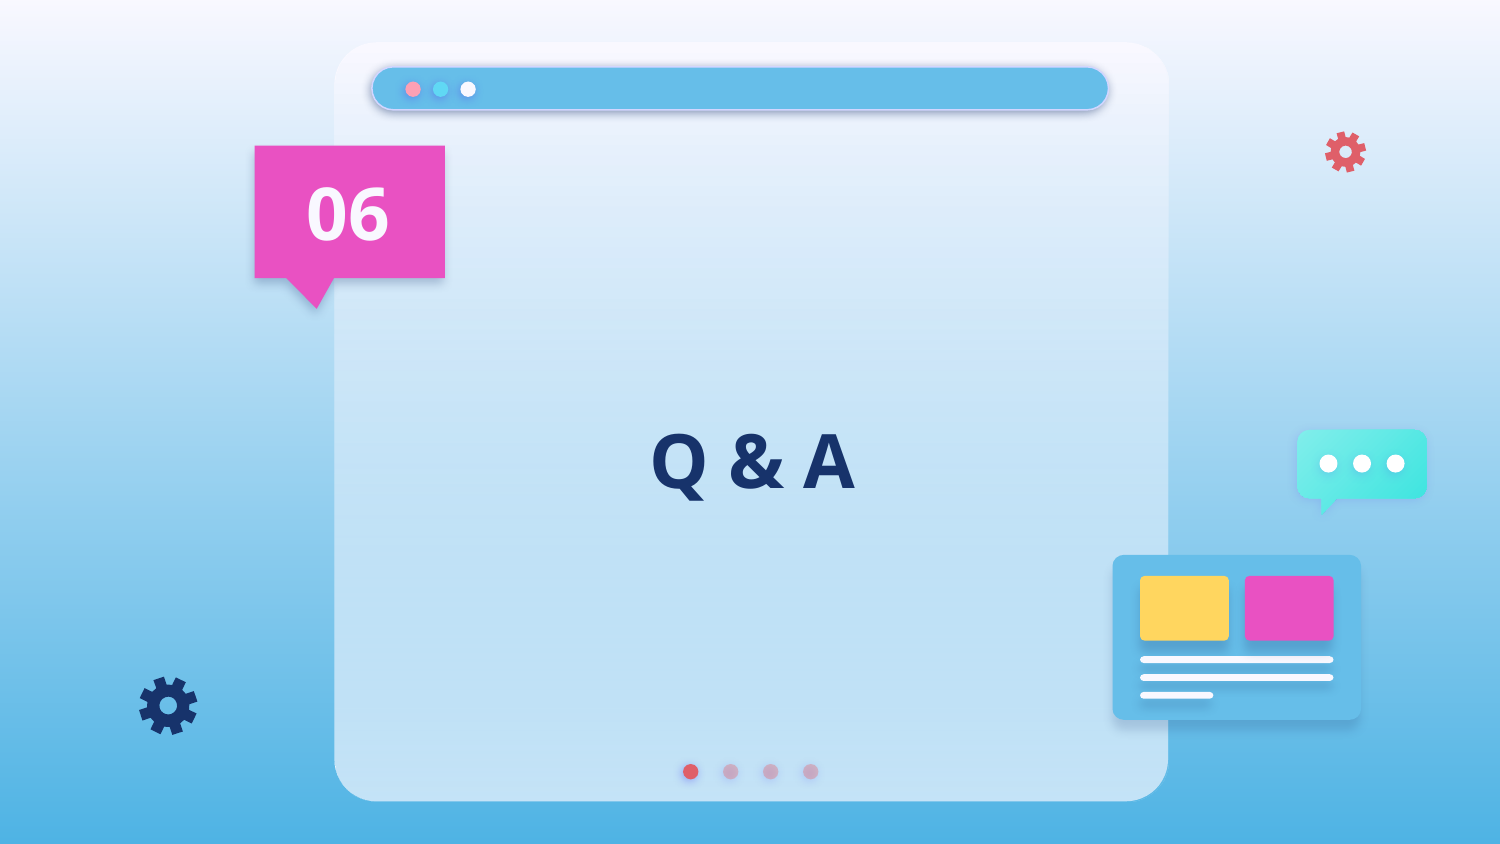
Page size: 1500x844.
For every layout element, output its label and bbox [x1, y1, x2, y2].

text_box [1371, 429, 1427, 515]
text_box [138, 131, 1367, 736]
